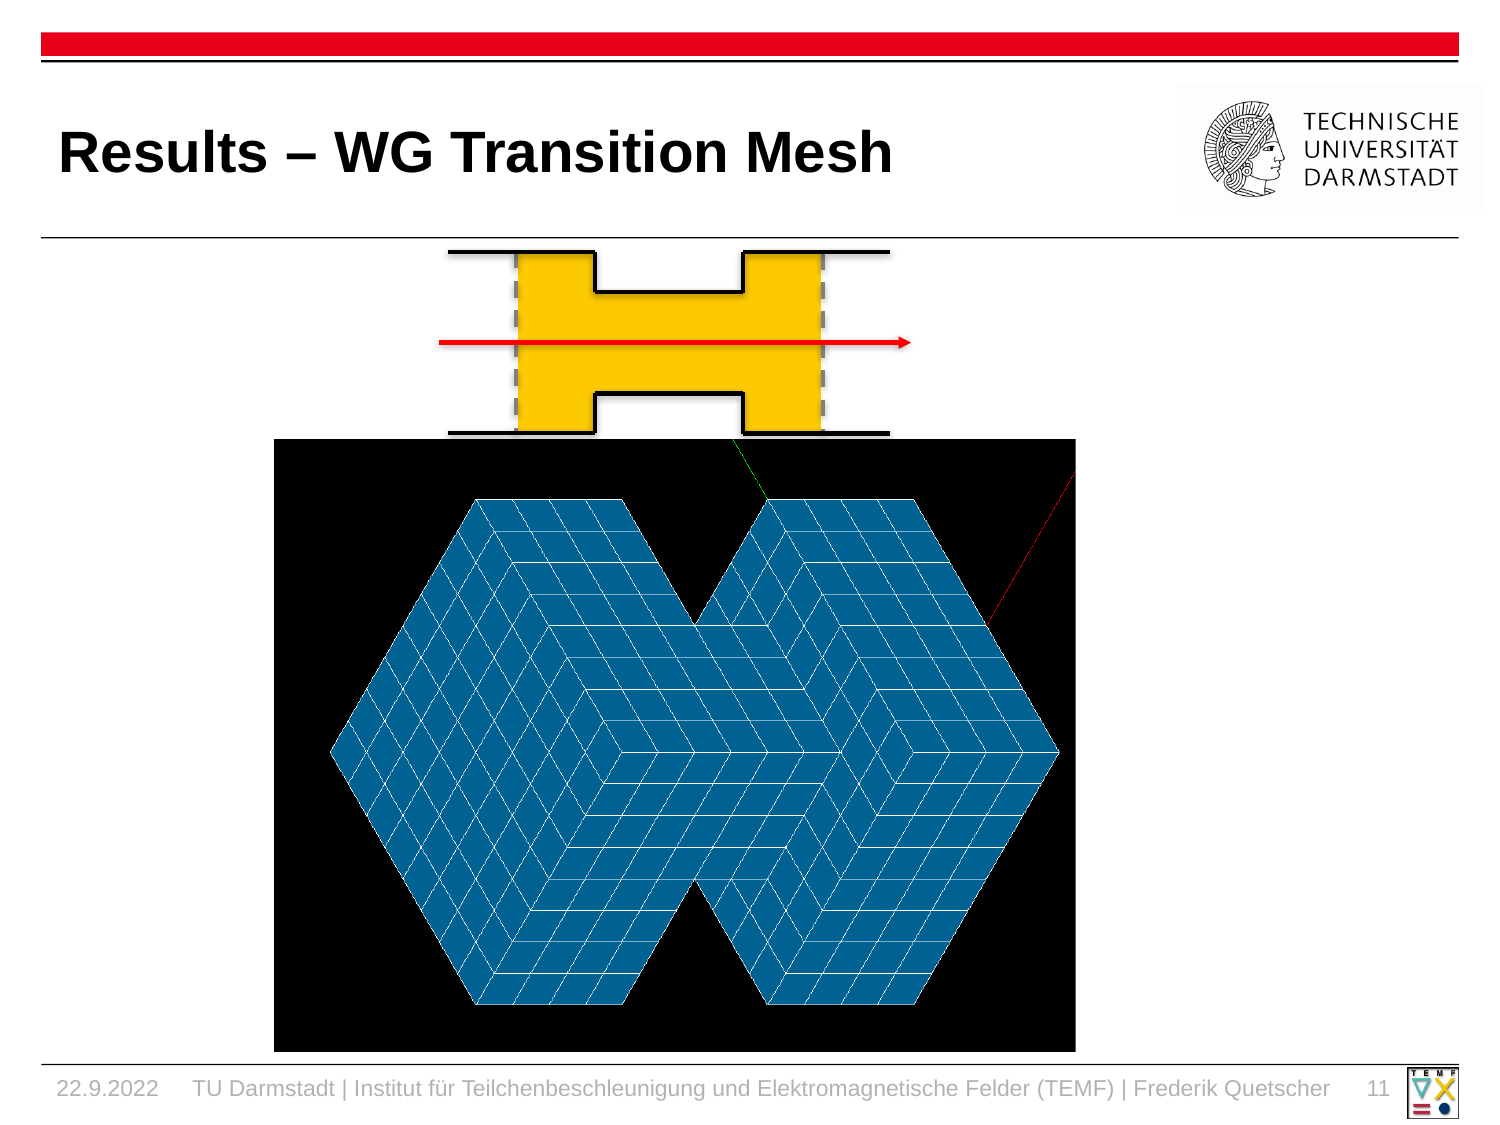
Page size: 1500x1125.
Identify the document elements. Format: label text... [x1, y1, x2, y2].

picture [1407, 1067, 1459, 1119]
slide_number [41, 1057, 189, 1118]
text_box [438, 251, 912, 435]
slide_number 11 [1359, 1057, 1406, 1118]
picture [1188, 84, 1483, 214]
footer TU Darmstadt | Institut für Teilchenbeschleunigung und Elektromagnetische Felder (TEMF) | Frederik Quetscher [189, 1057, 1359, 1118]
title Results – WG Transition Mesh [58, 79, 1188, 218]
picture [273, 439, 1077, 1052]
